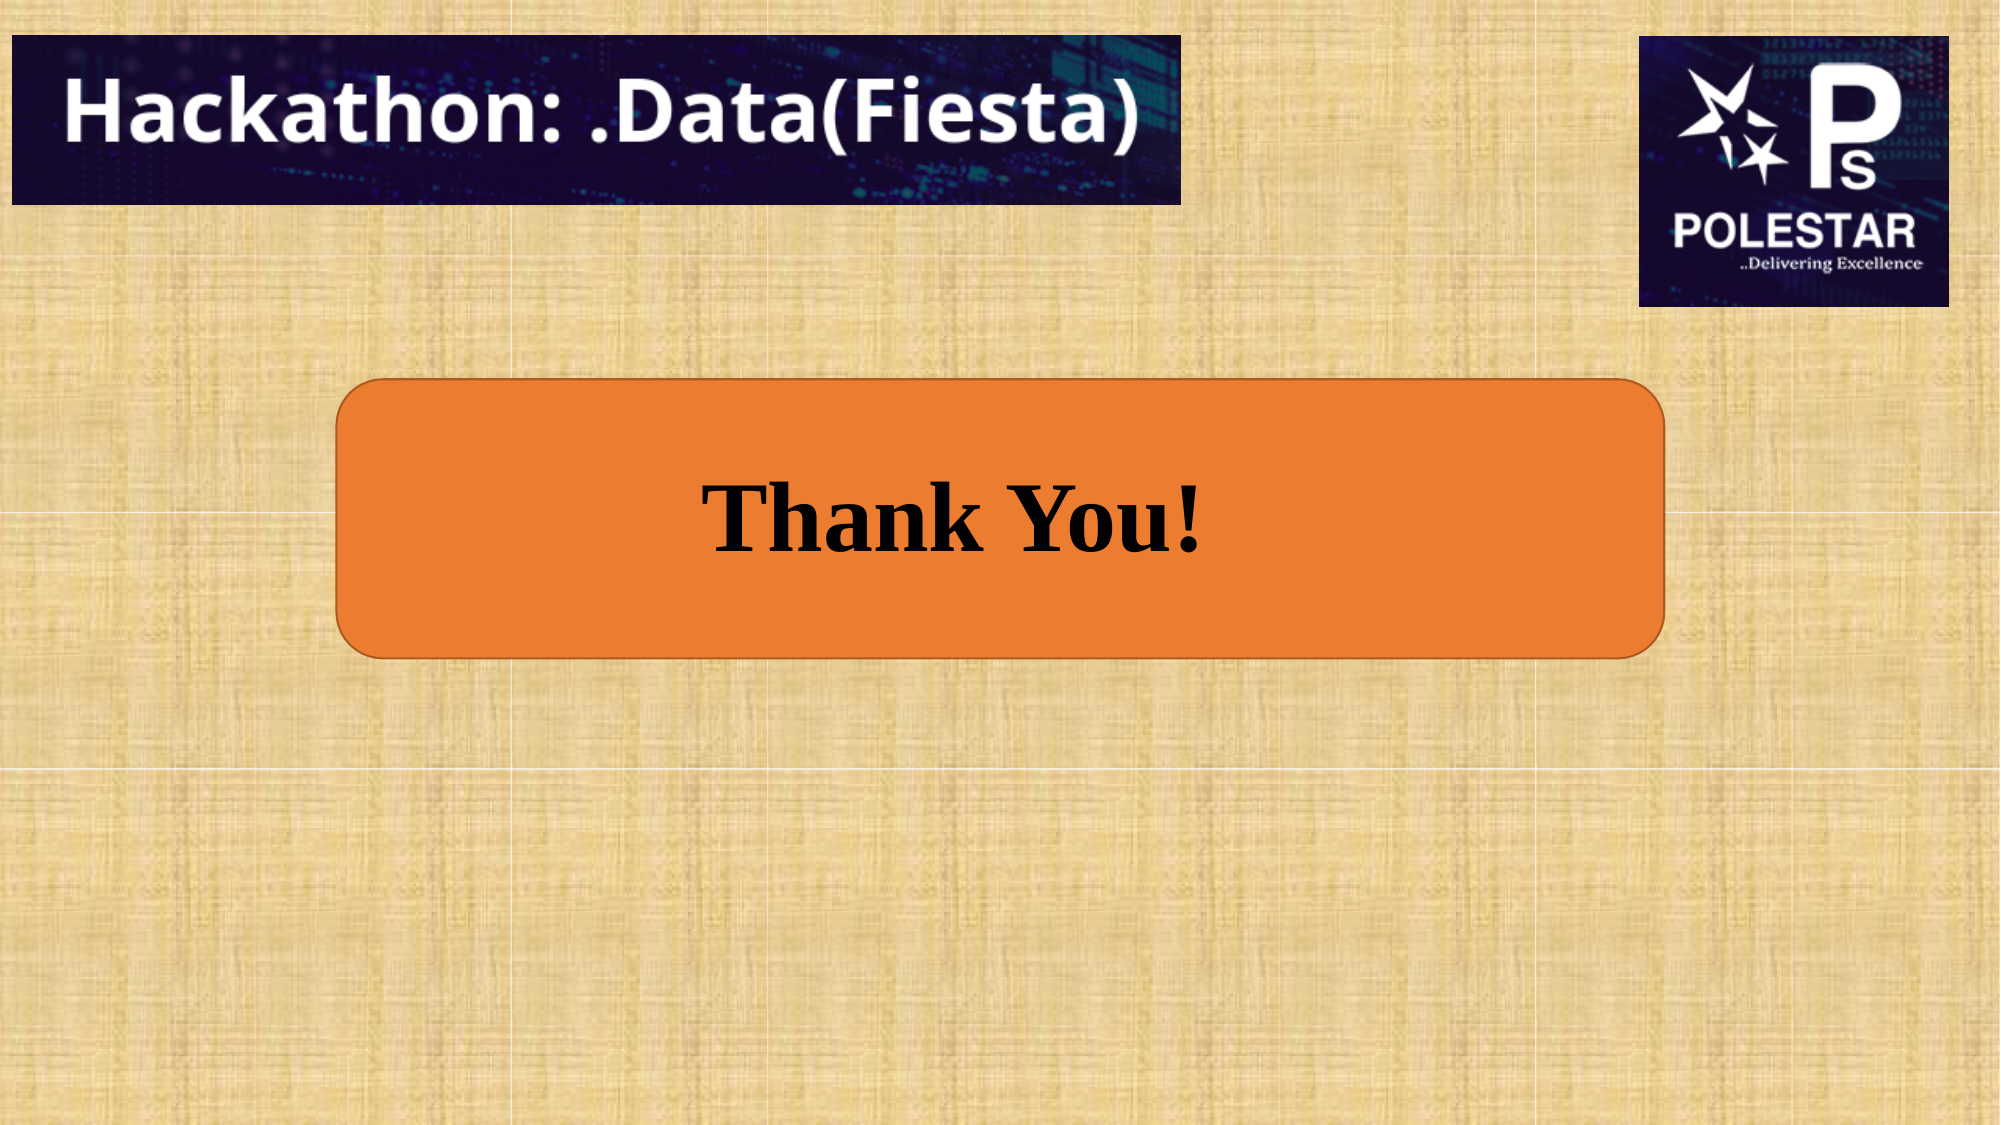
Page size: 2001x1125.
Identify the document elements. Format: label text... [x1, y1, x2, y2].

text_box Thank You! [699, 448, 1559, 571]
picture [0, 0, 2000, 1125]
